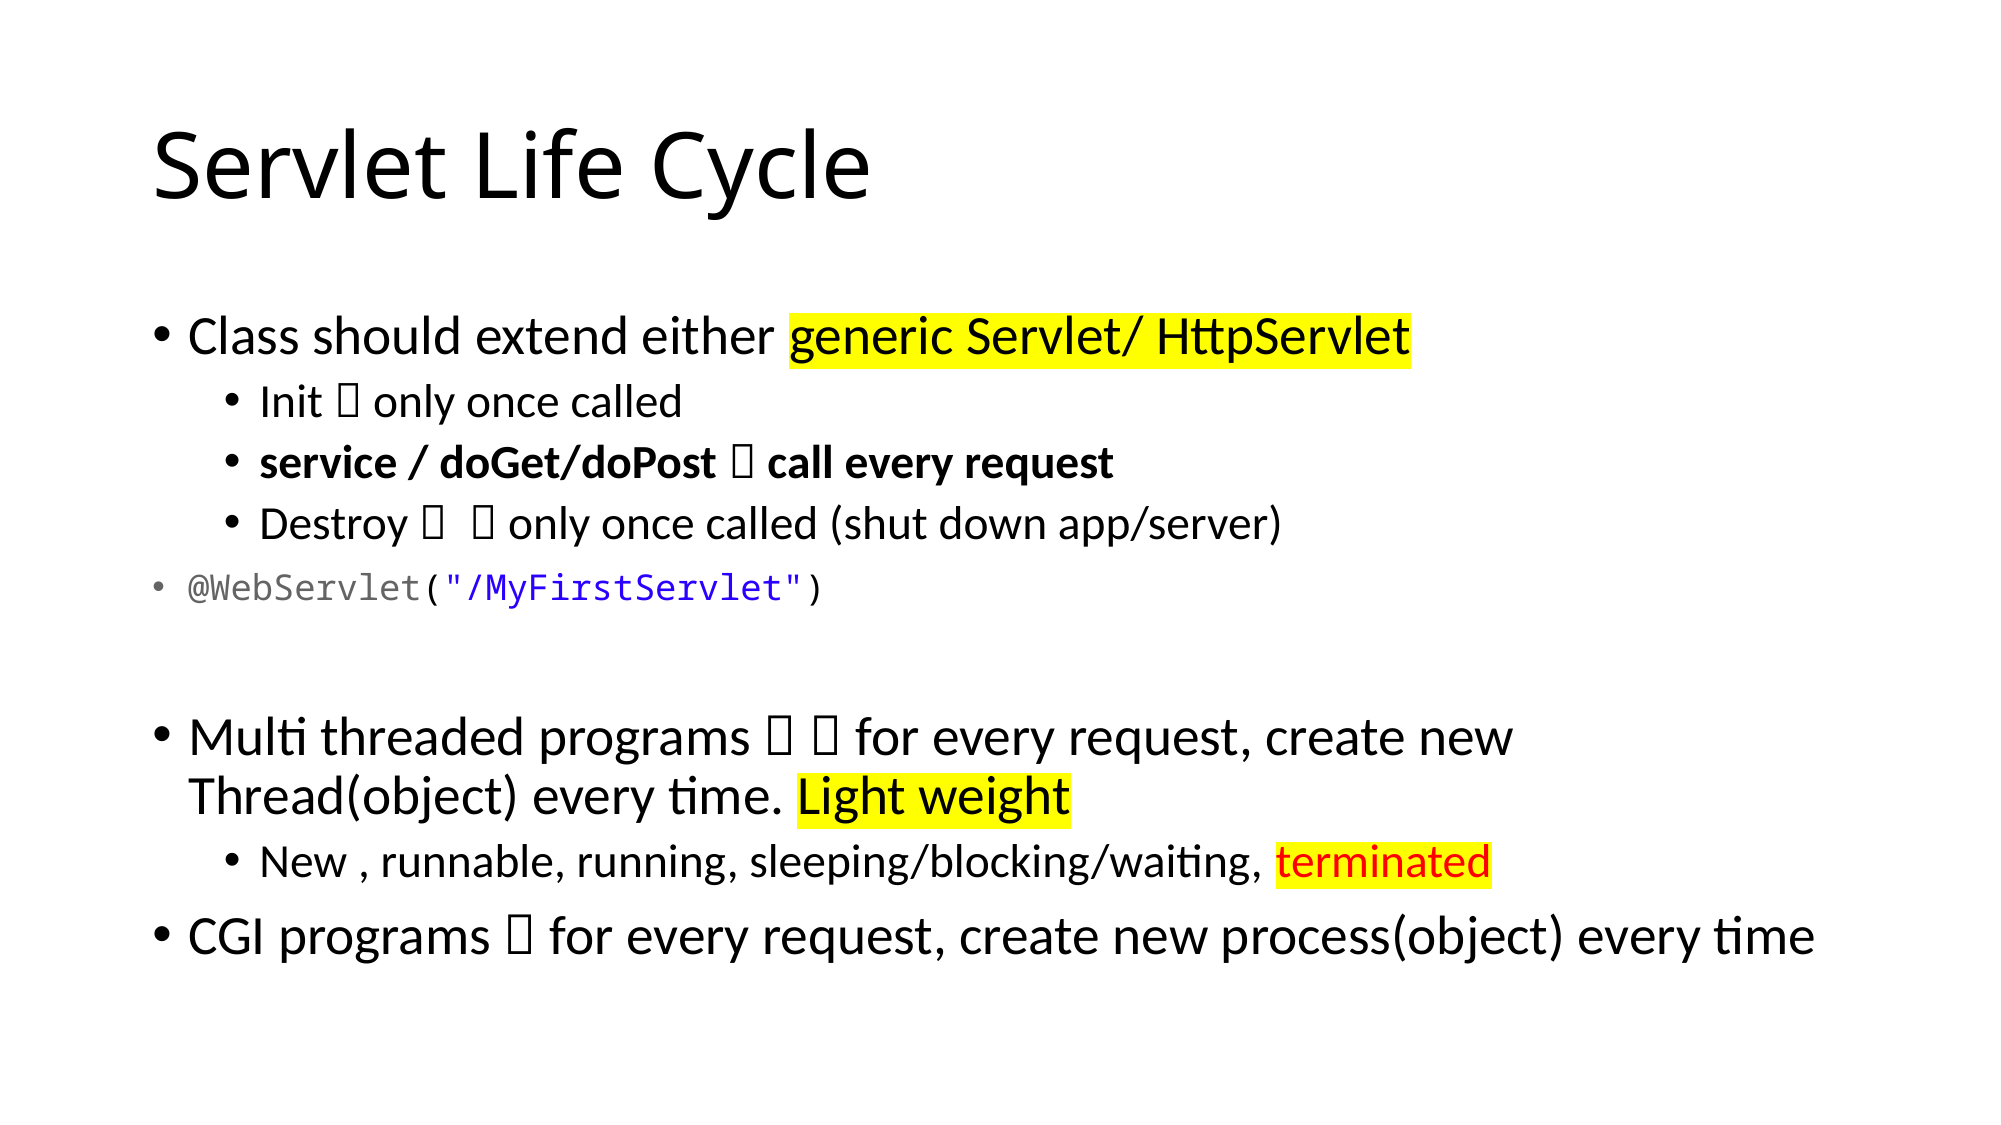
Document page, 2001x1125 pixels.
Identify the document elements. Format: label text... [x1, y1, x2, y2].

list Class should extend either generic Servlet/ HttpServlet Init  only once called service / doGet/doPost  call every request Destroy   only once called (shut down app/server) @WebServlet("/MyFirstServlet") Multi threaded programs   for every request, create new Thread(object) every time. Light weight New , runnable, running, sleeping/blocking/waiting, terminated CGI programs  for every request, create new process(object) every time [137, 299, 1863, 1014]
title Servlet Life Cycle [137, 59, 1863, 278]
